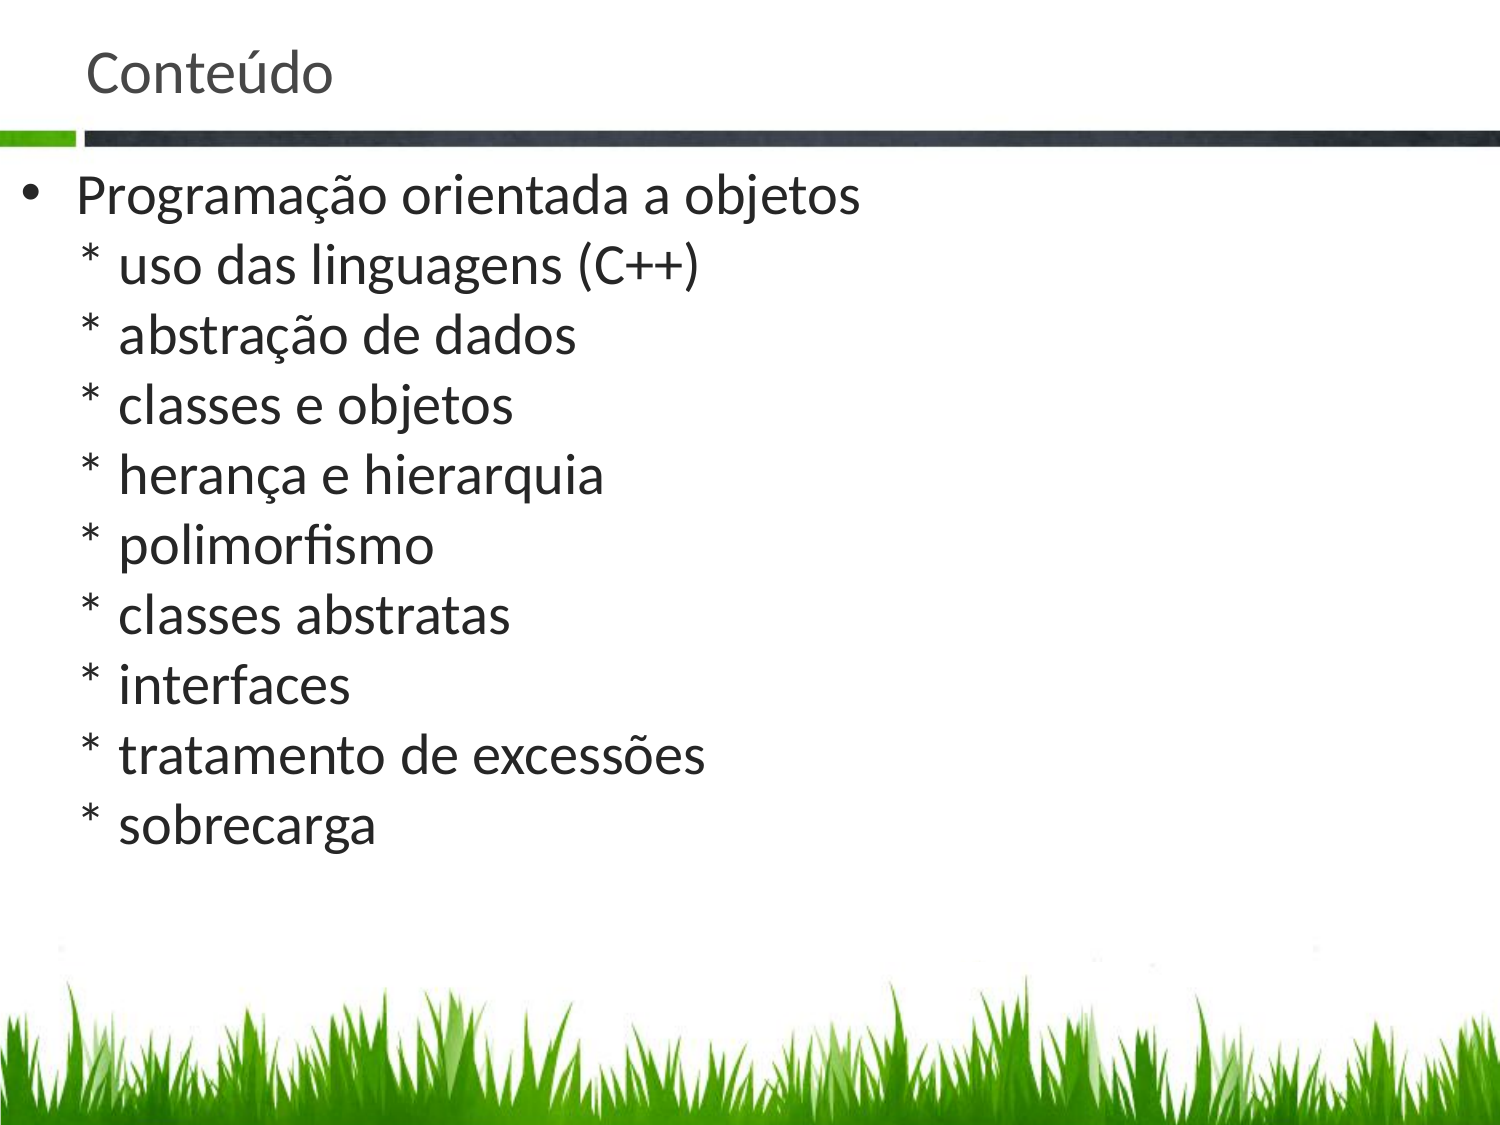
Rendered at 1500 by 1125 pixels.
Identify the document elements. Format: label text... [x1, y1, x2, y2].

text_box Programação orientada a objetos * uso das linguagens (C++) * abstração de dados * classes e objetos * herança e hierarquia * polimorfismo * classes abstratas * interfaces * tratamento de excessões * sobrecarga [5, 148, 1483, 864]
title Conteúdo [71, 12, 1450, 125]
picture [0, 0, 1500, 1125]
